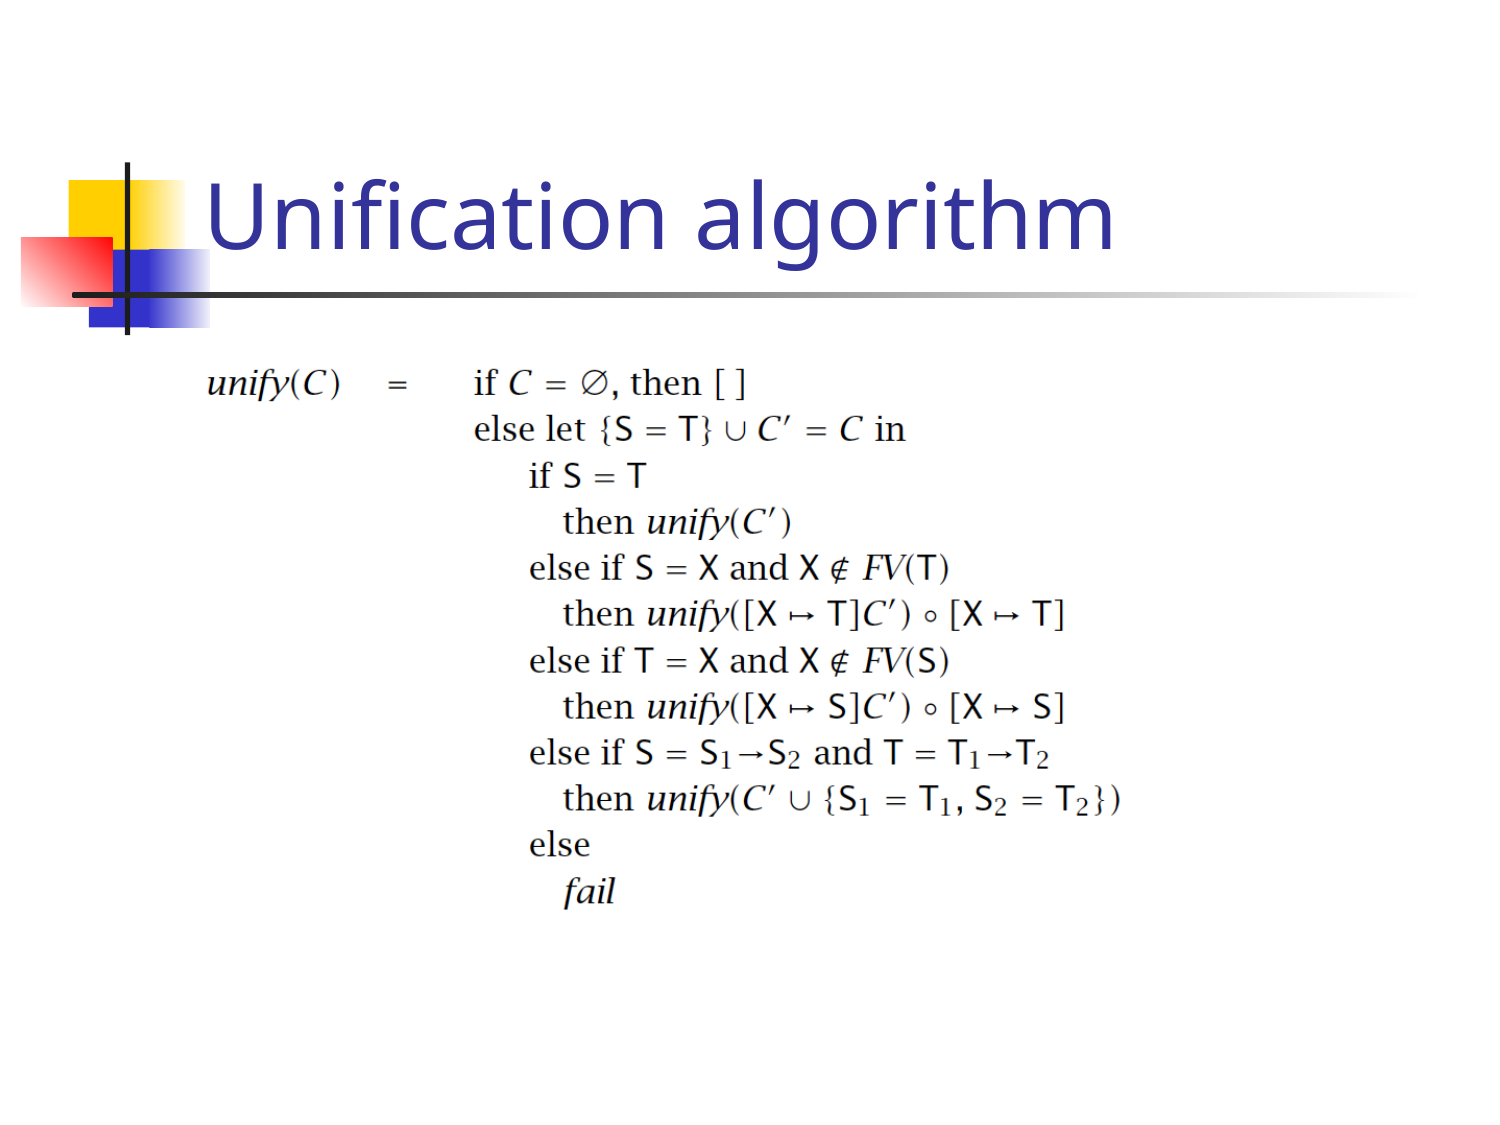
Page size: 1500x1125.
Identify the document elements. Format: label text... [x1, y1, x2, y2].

title Unification algorithm [188, 35, 1468, 275]
picture [188, 349, 1204, 919]
